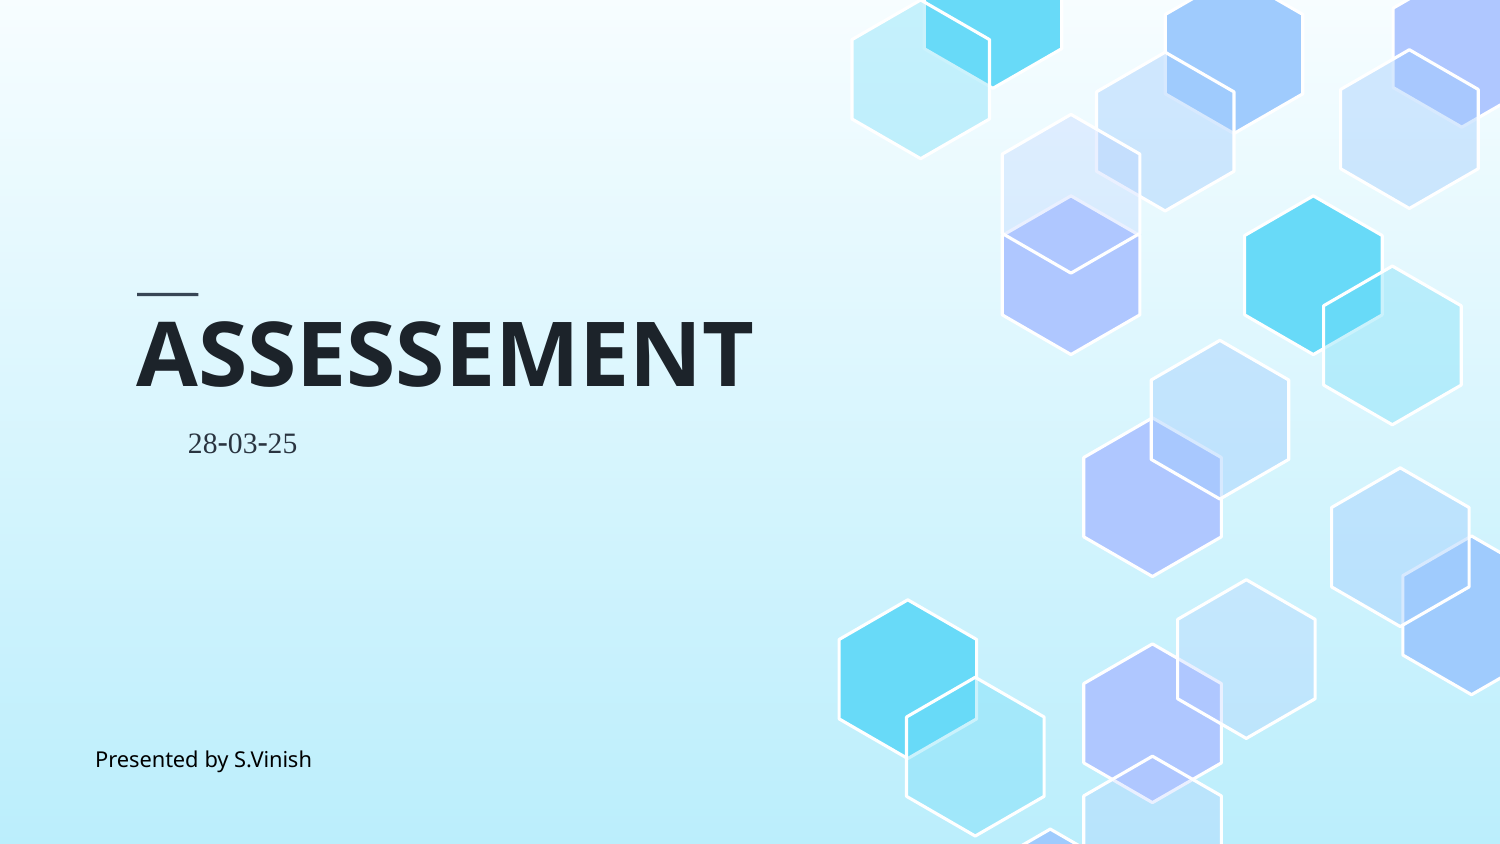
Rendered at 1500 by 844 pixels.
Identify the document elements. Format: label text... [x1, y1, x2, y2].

text_box Presented by S.Vinish [80, 738, 838, 780]
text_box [838, 0, 1500, 844]
title ASSESSEMENT [121, 280, 838, 420]
subtitle 28-03-25 [137, 409, 329, 475]
